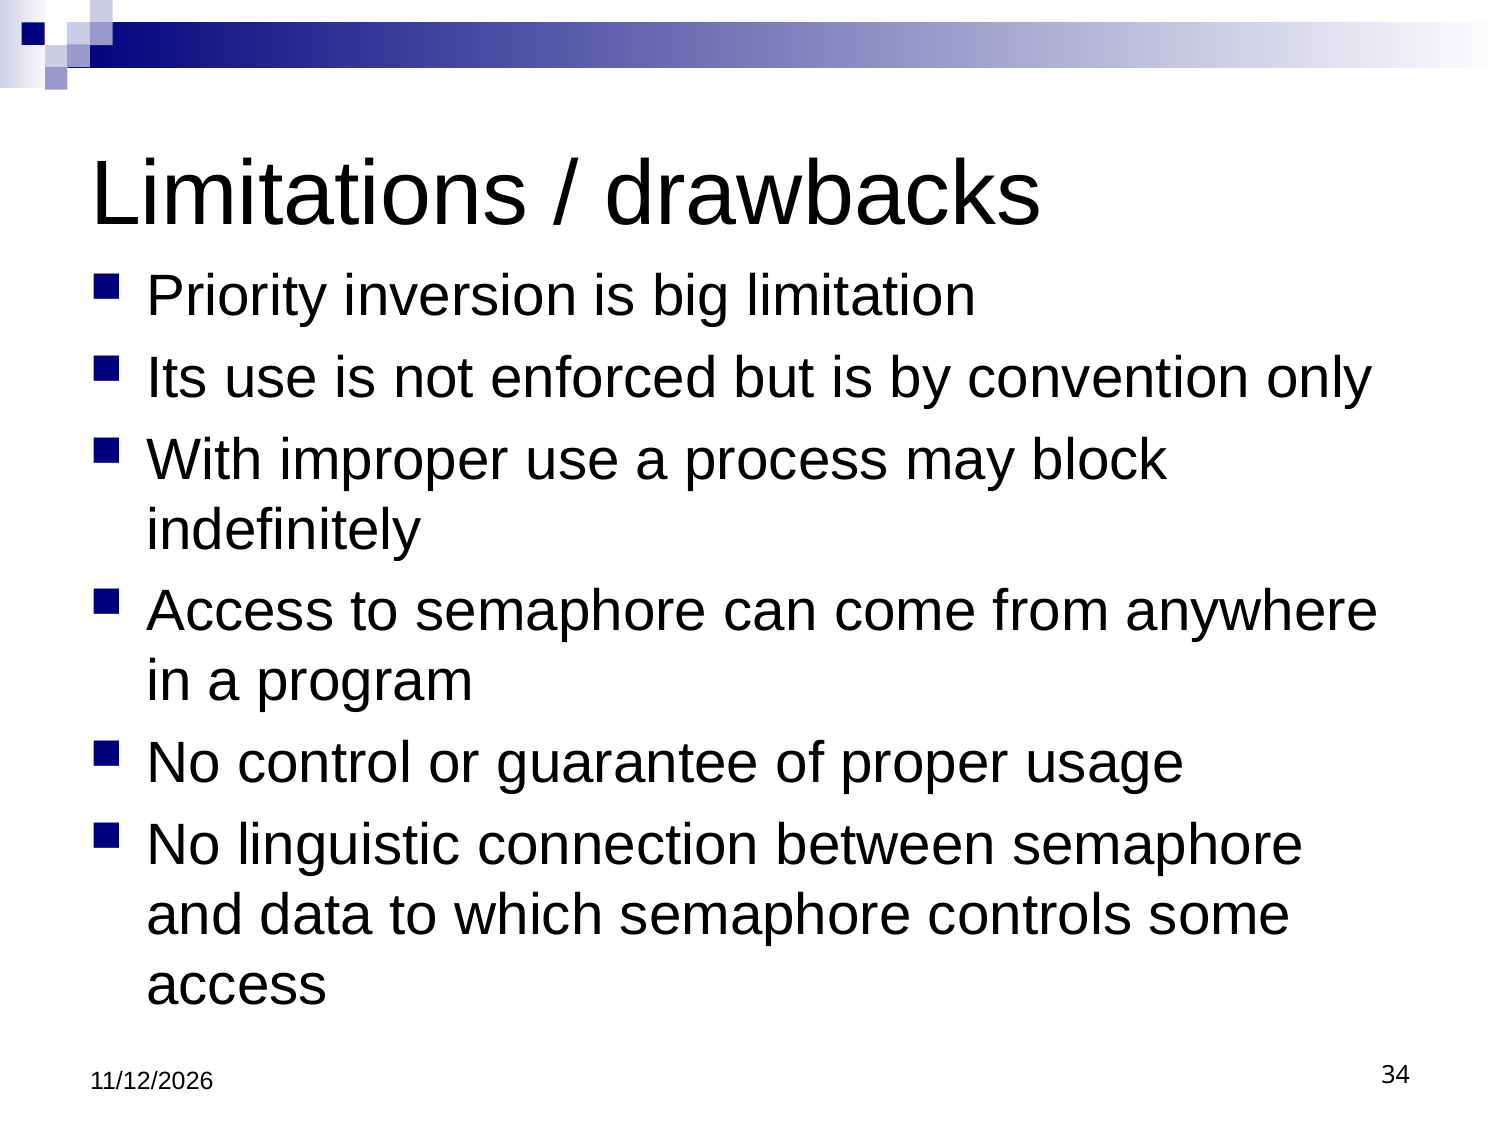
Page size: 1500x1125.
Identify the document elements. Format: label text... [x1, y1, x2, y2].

title Limitations / drawbacks [74, 74, 1426, 249]
slide_number 34 [1074, 1024, 1426, 1101]
list Priority inversion is big limitation Its use is not enforced but is by convention only With improper use a process may block indefinitely Access to semaphore can come from anywhere in a program No control or guarantee of proper usage No linguistic connection between semaphore and data to which semaphore controls some access [74, 249, 1426, 888]
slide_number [74, 1024, 426, 1103]
